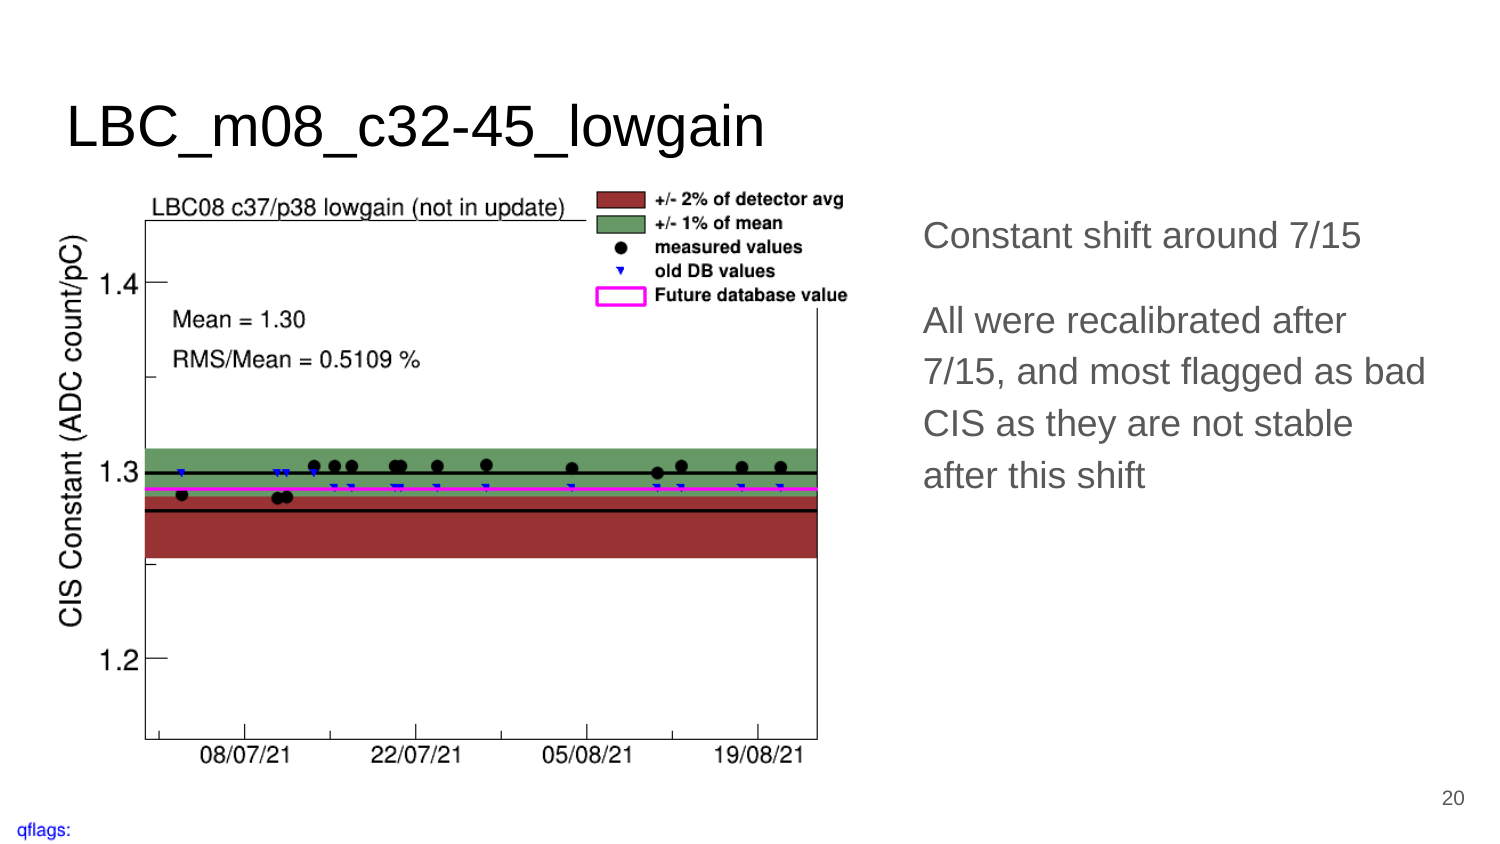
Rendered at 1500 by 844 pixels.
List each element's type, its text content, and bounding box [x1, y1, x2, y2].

slide_number ‹#› [1389, 764, 1480, 830]
list Constant shift around 7/15 All were recalibrated after 7/15, and most flagged as bad CIS as they are not stable after this shift [909, 189, 1449, 750]
title LBC_m08_c32-45_lowgain [51, 72, 1449, 167]
picture [0, 188, 909, 844]
